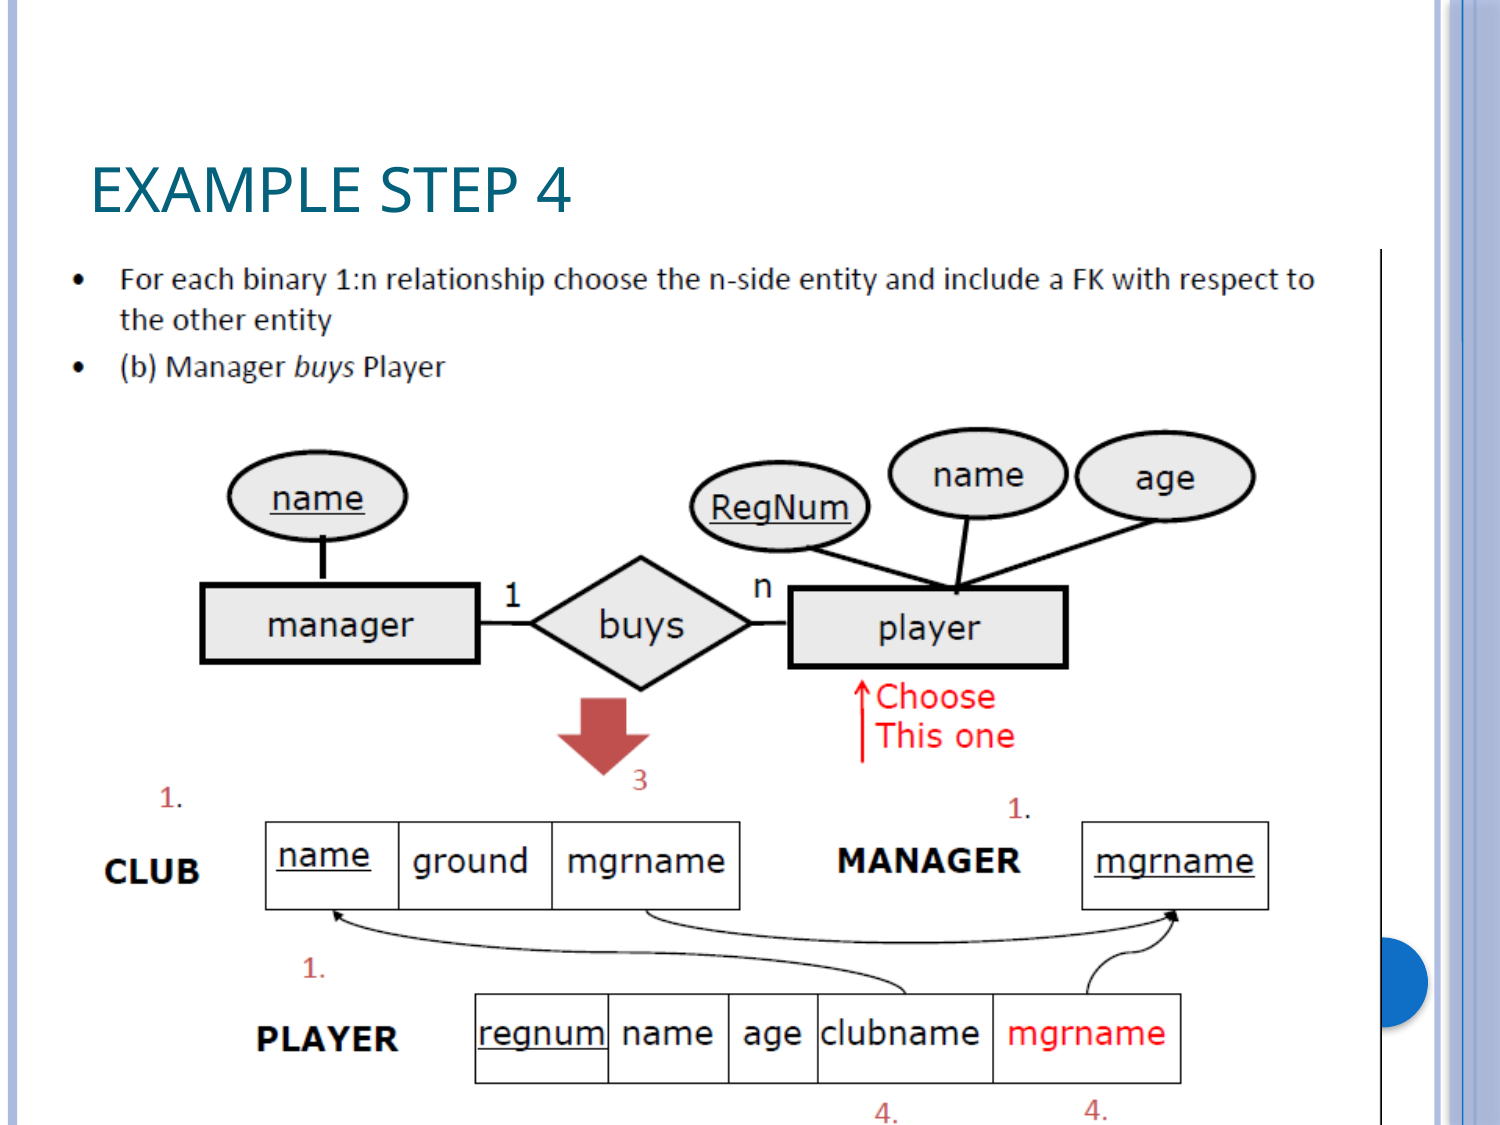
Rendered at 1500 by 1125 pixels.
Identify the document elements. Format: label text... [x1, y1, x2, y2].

title Example Step 4 [75, 45, 1300, 233]
picture [61, 249, 1382, 1125]
